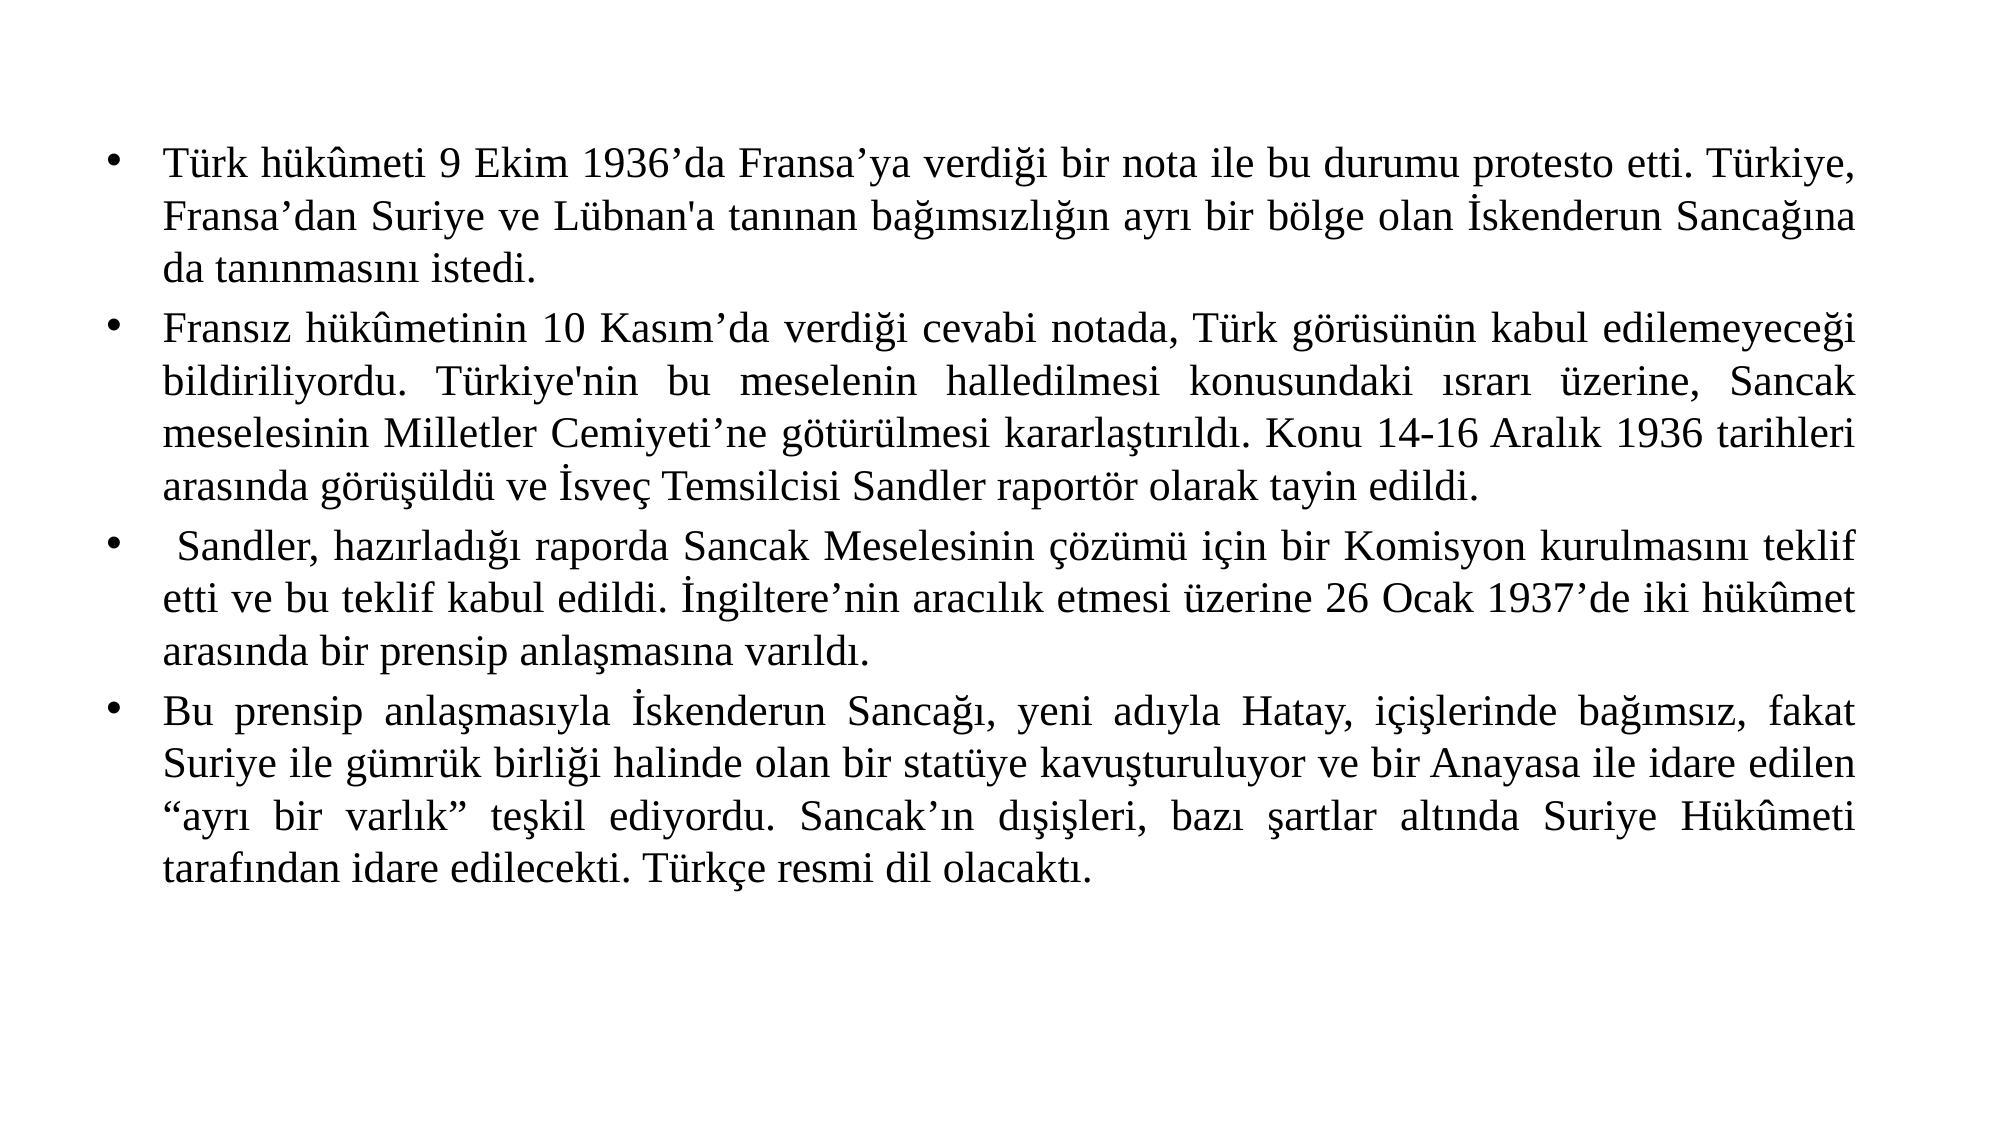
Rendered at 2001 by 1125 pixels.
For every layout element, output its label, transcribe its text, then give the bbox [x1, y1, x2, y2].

list Türk hükûmeti 9 Ekim 1936’da Fransa’ya verdiği bir nota ile bu durumu protesto etti. Türkiye, Fransa’dan Suriye ve Lübnan'a tanınan bağımsızlığın ayrı bir bölge olan İskenderun Sancağına da tanınmasını istedi. Fransız hükûmetinin 10 Kasım’da verdiği cevabi notada, Türk görüsünün kabul edilemeyeceği bildiriliyordu. Türkiye'nin bu meselenin halledilmesi konusundaki ısrarı üzerine, Sancak meselesinin Milletler Cemiyeti’ne götürülmesi kararlaştırıldı. Konu 14-16 Aralık 1936 tarihleri arasında görüşüldü ve İsveç Temsilcisi Sandler raportör olarak tayin edildi. Sandler, hazırladığı raporda Sancak Meselesinin çözümü için bir Komisyon kurulmasını teklif etti ve bu teklif kabul edildi. İngiltere’nin aracılık etmesi üzerine 26 Ocak 1937’de iki hükûmet arasında bir prensip anlaşmasına varıldı. Bu prensip anlaşmasıyla İskenderun Sancağı, yeni adıyla Hatay, içişlerinde bağımsız, fakat Suriye ile gümrük birliği halinde olan bir statüye kavuşturuluyor ve bir Anayasa ile idare edilen “ayrı bir varlık” teşkil ediyordu. Sancak’ın dışişleri, bazı şartlar altında Suriye Hükûmeti tarafından idare edilecekti. Türkçe resmi dil olacaktı. [72, 126, 1873, 970]
